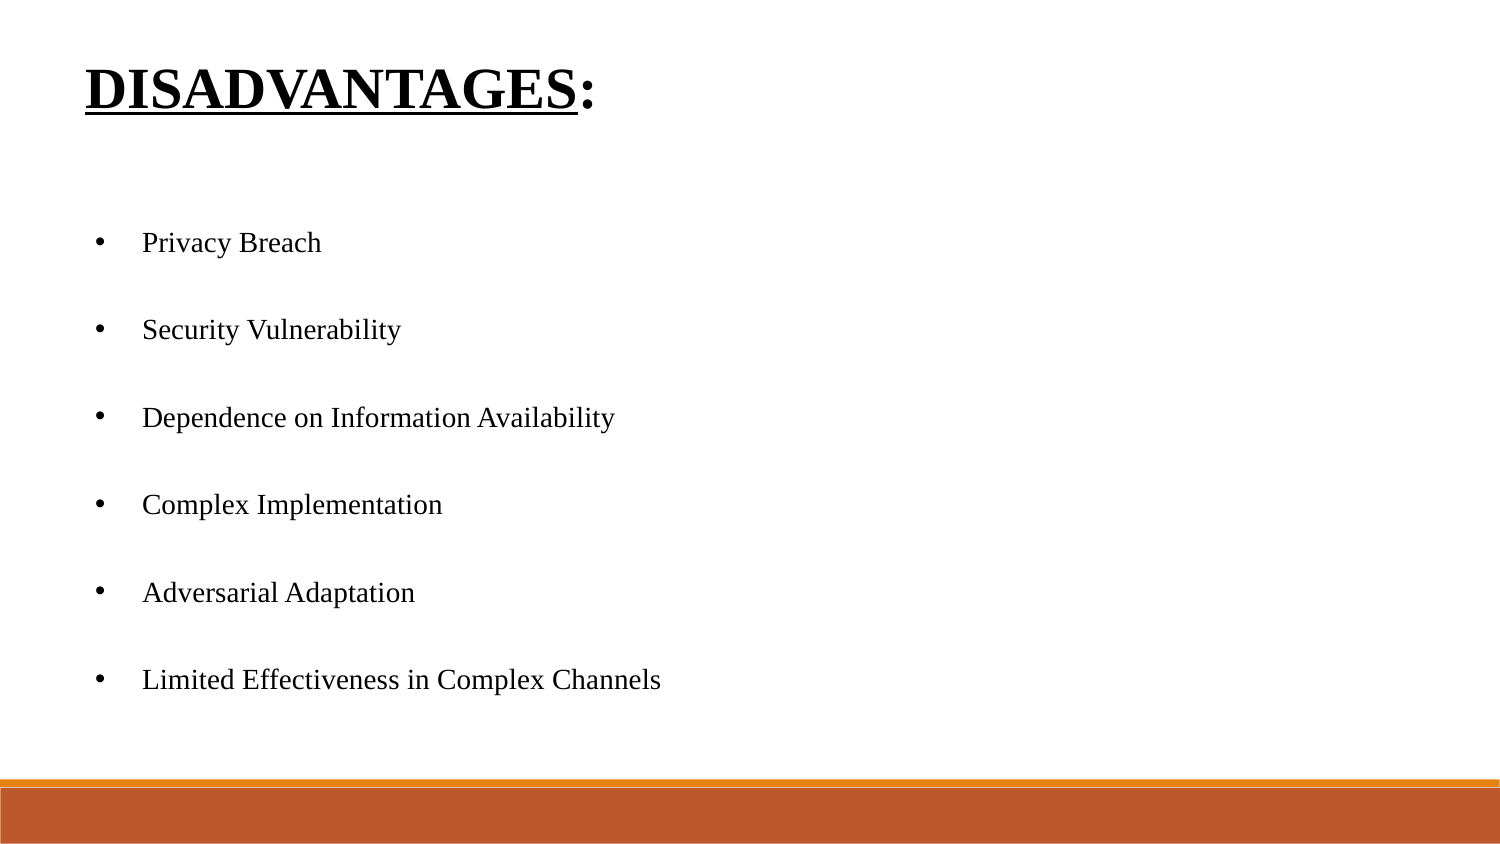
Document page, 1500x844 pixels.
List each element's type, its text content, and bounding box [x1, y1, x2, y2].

text_box DISADVANTAGES: [70, 42, 815, 163]
text_box Privacy Breach Security Vulnerability Dependence on Information Availability Complex Implementation Adversarial Adaptation Limited Effectiveness in Complex Channels [80, 163, 1070, 703]
